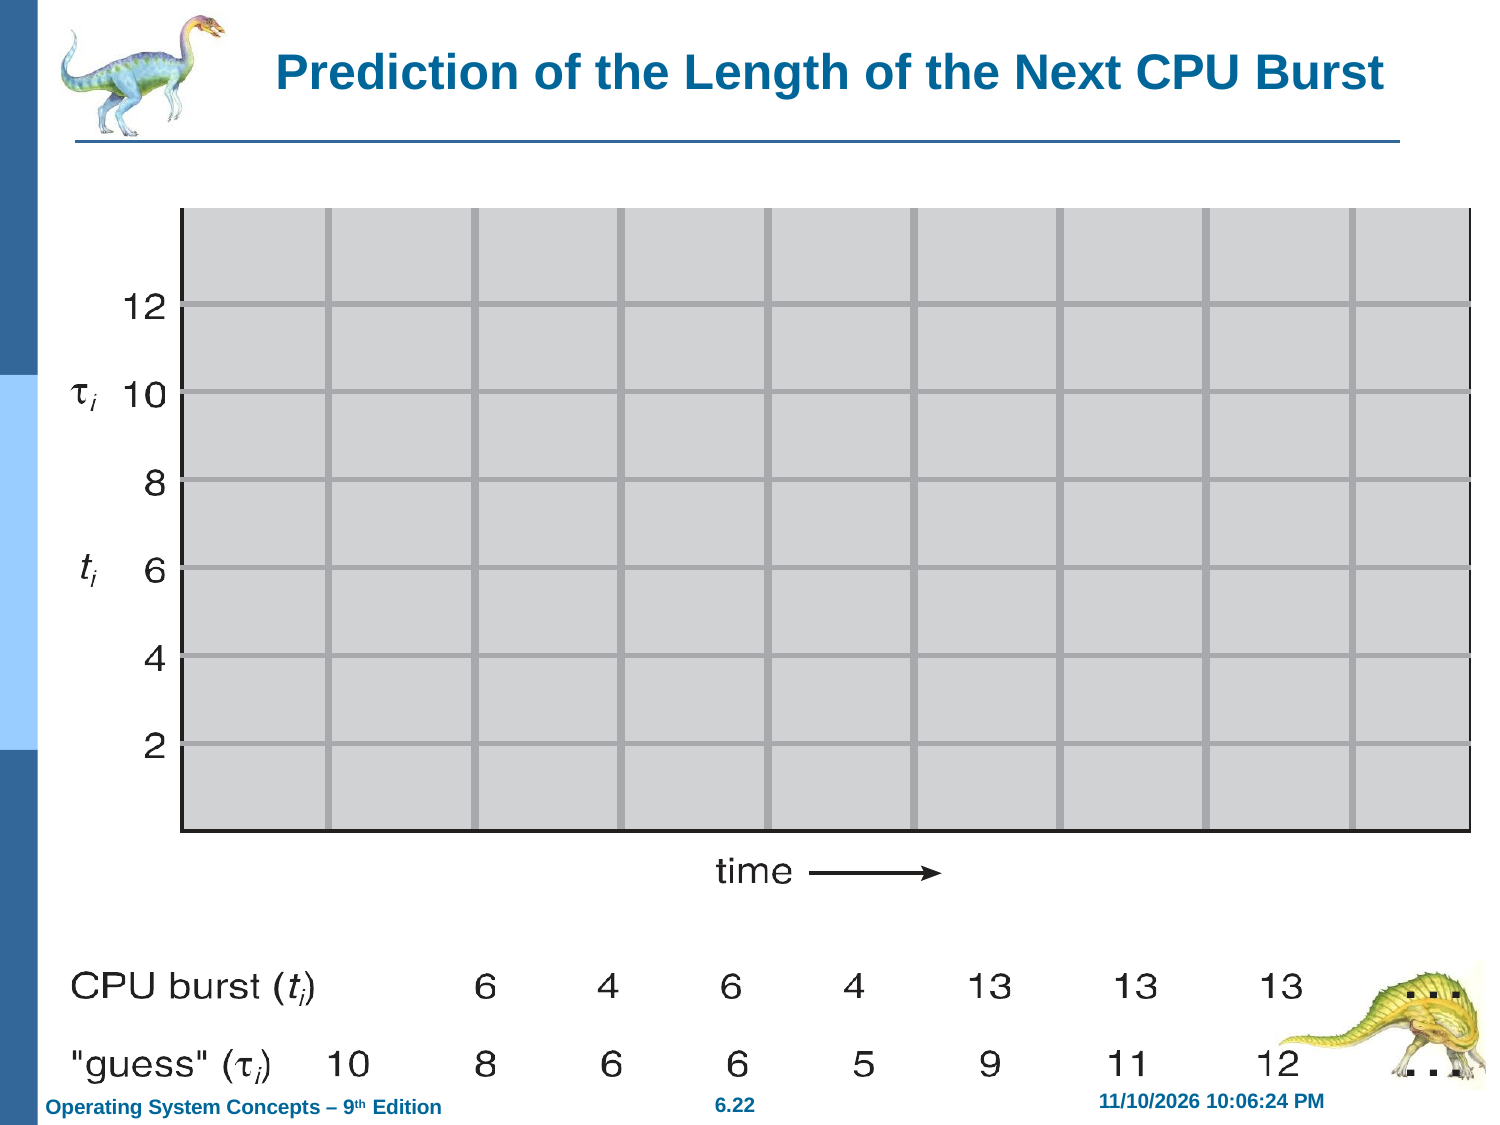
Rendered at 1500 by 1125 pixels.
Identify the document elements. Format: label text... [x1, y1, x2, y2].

text_box [1452, 1069, 1460, 1076]
table_cell [1356, 746, 1469, 829]
table_cell [479, 658, 617, 741]
text_box [144, 732, 165, 759]
table_cell [1210, 658, 1349, 741]
text_box [772, 863, 792, 884]
table_cell [918, 658, 1056, 741]
table_cell [332, 307, 471, 389]
text_box [601, 1050, 622, 1077]
table_cell [772, 570, 910, 653]
table_cell [184, 307, 325, 389]
table_cell [332, 658, 471, 741]
table_header [772, 208, 910, 301]
table_cell [1210, 570, 1349, 653]
table_header [332, 208, 471, 301]
table_cell [1064, 746, 1202, 829]
table_cell [184, 570, 325, 653]
text_box [475, 973, 496, 999]
table_cell [479, 394, 617, 477]
table_cell [332, 570, 471, 653]
table_cell [625, 394, 764, 477]
text_box [197, 1050, 201, 1060]
table_cell [1064, 658, 1202, 741]
table_header [1064, 208, 1202, 301]
table_header [479, 208, 617, 301]
text_box [1109, 1050, 1120, 1076]
text_box [145, 381, 166, 408]
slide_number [1096, 1087, 1478, 1125]
text_box [349, 1050, 369, 1077]
text_box [103, 972, 126, 998]
text_box [0, 749, 38, 1125]
text_box [853, 1051, 874, 1077]
table_cell [184, 482, 325, 565]
table_cell [625, 570, 764, 653]
table_cell [1064, 482, 1202, 565]
text_box [1115, 973, 1127, 998]
table_cell [1064, 570, 1202, 653]
table_cell [1210, 746, 1349, 829]
text_box [1258, 1050, 1270, 1076]
text_box [130, 972, 154, 999]
table_header [1356, 208, 1469, 301]
text_box [72, 1050, 77, 1060]
text_box [144, 645, 166, 671]
table_cell [918, 307, 1056, 389]
text_box [110, 1057, 128, 1077]
text_box [1261, 973, 1273, 998]
text_box [71, 971, 99, 999]
table_cell [332, 482, 471, 565]
text_box [289, 971, 314, 1007]
table_cell [1064, 307, 1202, 389]
text_box [716, 859, 727, 884]
text_box [170, 972, 190, 999]
table_cell [625, 746, 764, 829]
text_box [203, 1050, 207, 1060]
table_header [184, 208, 325, 301]
text_box [223, 1049, 270, 1084]
text_box [969, 973, 981, 998]
table_cell [479, 570, 617, 653]
picture [58, 11, 228, 146]
text_box [1282, 973, 1302, 999]
footer Operating System Concepts – 9th Edition [43, 1093, 450, 1125]
text_box [1275, 959, 1486, 1090]
table_header [918, 208, 1056, 301]
table_cell [1210, 394, 1349, 477]
text_box [721, 973, 741, 999]
table_cell [1210, 482, 1349, 565]
table_cell [772, 482, 910, 565]
text_box [1407, 1069, 1415, 1076]
text_box [145, 469, 165, 496]
text_box [1278, 1050, 1298, 1076]
text_box [1429, 1069, 1437, 1076]
text_box [124, 293, 136, 319]
text_box [1136, 973, 1157, 999]
text_box [844, 973, 865, 998]
text_box [475, 1050, 496, 1077]
text_box [0, 374, 38, 749]
text_box [980, 1050, 1000, 1077]
table_cell [772, 658, 910, 741]
table_cell [772, 746, 910, 829]
table_cell [184, 746, 325, 829]
table_cell [625, 658, 764, 741]
text_box [990, 973, 1011, 999]
slide_number 6.22 [712, 1091, 760, 1125]
table_header [625, 208, 764, 301]
text_box [86, 1056, 105, 1084]
table_cell [1356, 658, 1469, 741]
text_box [727, 1050, 748, 1077]
table_cell [772, 394, 910, 477]
table_cell [918, 482, 1056, 565]
table_cell [1356, 482, 1469, 565]
text_box [597, 973, 619, 998]
text_box [70, 384, 97, 411]
text_box [217, 974, 260, 999]
table_cell [1064, 394, 1202, 477]
text_box [124, 381, 136, 407]
table_cell [184, 394, 325, 477]
table_cell [1356, 307, 1469, 389]
text_box [1452, 991, 1460, 998]
table_cell [625, 307, 764, 389]
text_box [920, 865, 942, 882]
text_box [81, 554, 97, 587]
title Prediction of the Length of the Next CPU Burst [273, 37, 1389, 208]
table_cell [332, 746, 471, 829]
text_box [194, 979, 212, 999]
table_cell [479, 746, 617, 829]
table_cell [625, 482, 764, 565]
table_cell [1356, 394, 1469, 477]
table_cell [1356, 570, 1469, 653]
table_cell [332, 394, 471, 477]
text_box [274, 971, 284, 1006]
text_box [144, 293, 165, 319]
table_cell [479, 307, 617, 389]
text_box [132, 1056, 193, 1077]
table_cell [184, 658, 325, 741]
text_box [328, 1050, 340, 1077]
table_cell [918, 394, 1056, 477]
text_box [738, 863, 768, 883]
table_cell [479, 482, 617, 565]
table_header [1210, 208, 1349, 301]
text_box [1132, 1050, 1143, 1077]
table_cell [1210, 307, 1349, 389]
table_cell [918, 570, 1056, 653]
text_box [1429, 991, 1437, 998]
table_cell [772, 307, 910, 389]
text_box [78, 1050, 82, 1060]
table_cell [918, 746, 1056, 829]
text_box [145, 557, 165, 583]
text_box [1407, 991, 1415, 998]
